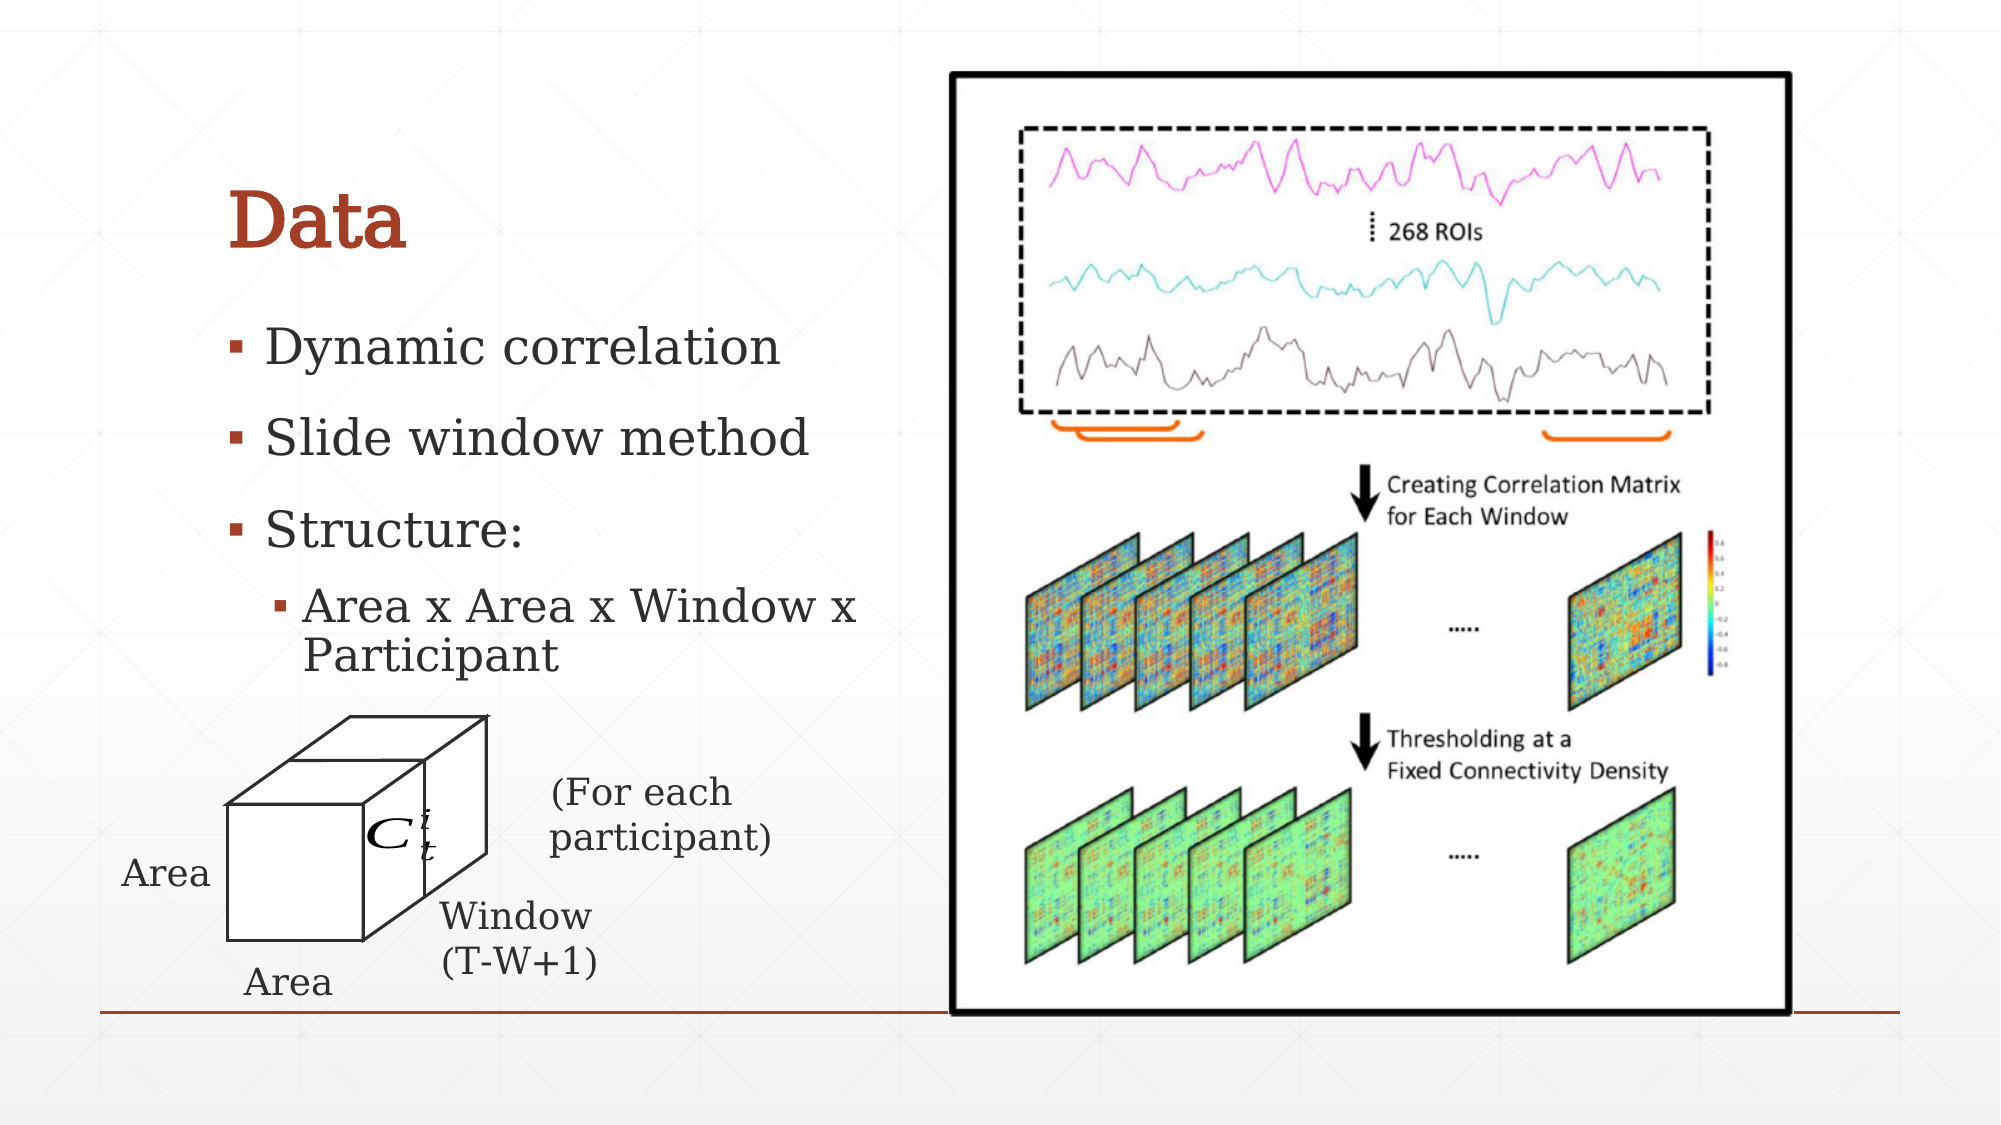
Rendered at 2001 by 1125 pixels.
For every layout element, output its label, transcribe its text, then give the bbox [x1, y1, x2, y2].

text_box Window (T-W+1) [424, 884, 616, 990]
text_box [362, 762, 424, 943]
picture [948, 70, 1794, 1018]
text_box [226, 806, 362, 941]
text_box Area [106, 841, 226, 902]
text_box Area [229, 950, 349, 1010]
text_box (For each participant) [534, 760, 790, 866]
list Dynamic correlation Slide window method Structure: Area x Area x Window x Participant [212, 313, 948, 966]
text_box [425, 714, 488, 884]
text_box [290, 715, 485, 758]
text_box [223, 759, 418, 806]
title Data [212, 82, 948, 271]
